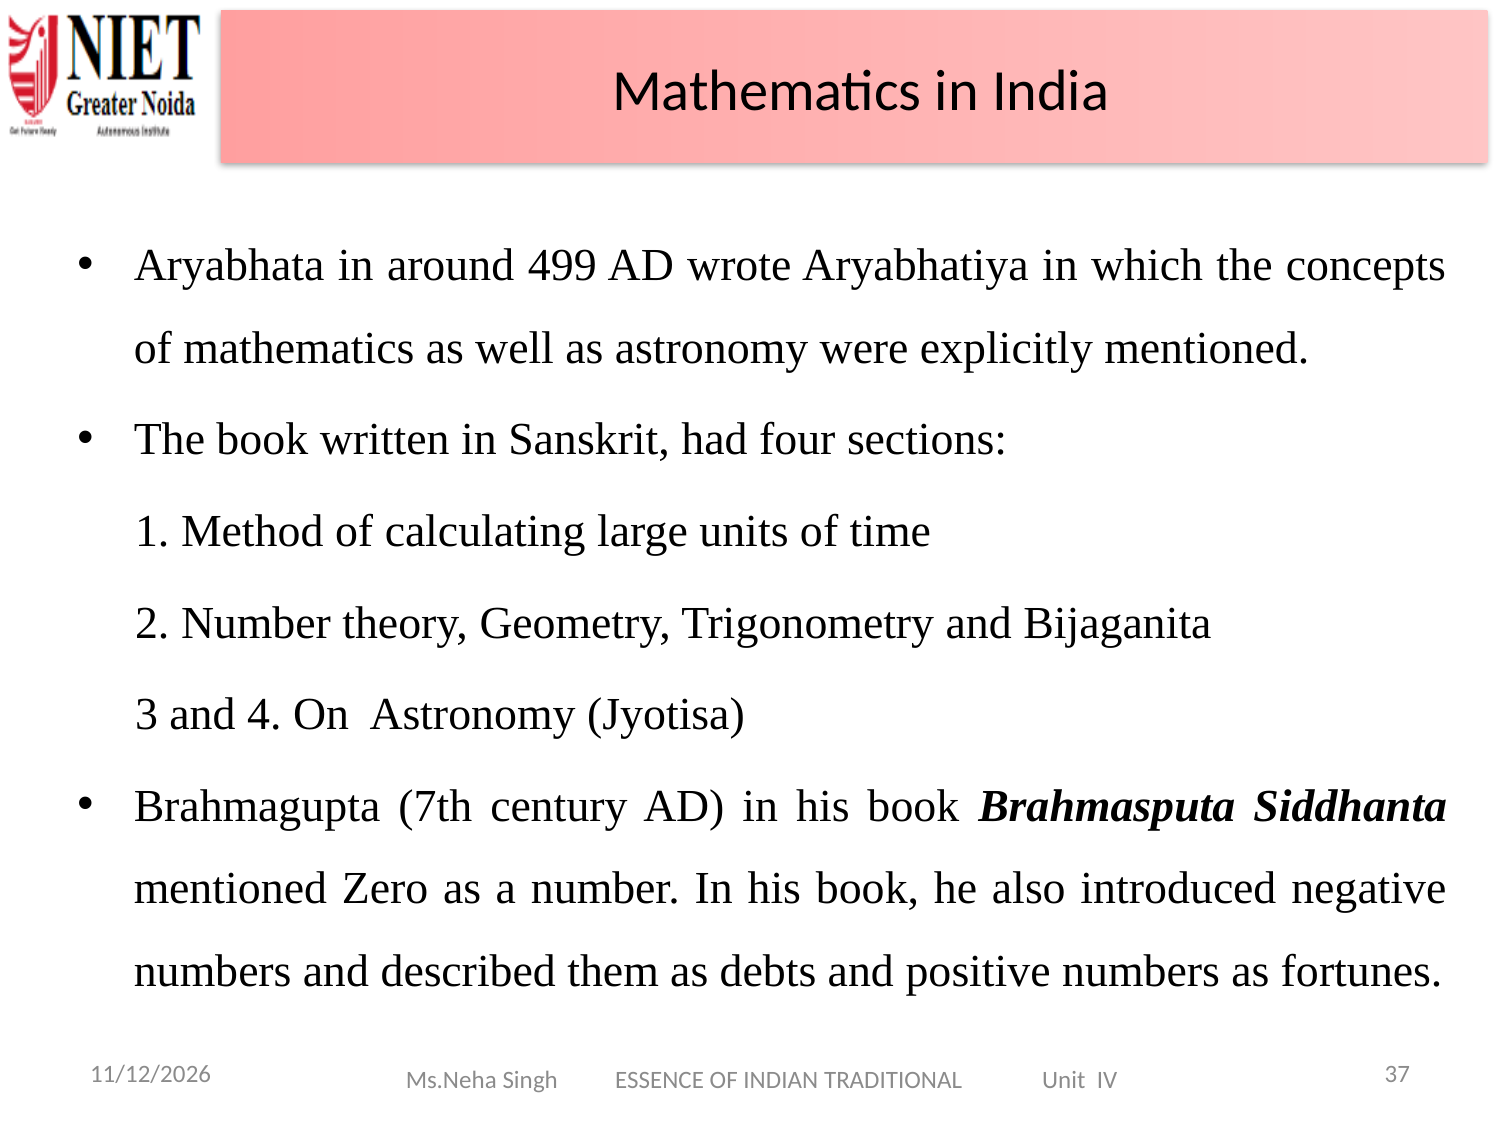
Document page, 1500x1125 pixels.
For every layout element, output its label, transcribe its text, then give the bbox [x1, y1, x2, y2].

slide_number 37 [1287, 1042, 1425, 1103]
picture [0, 0, 213, 163]
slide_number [75, 1042, 237, 1103]
footer Ms.Neha Singh ESSENCE OF INDIAN TRADITIONAL Unit IV [237, 1042, 1288, 1115]
list Aryabhata in around 499 AD wrote Aryabhatiya in which the concepts of mathematics as well as astronomy were explicitly mentioned. The book written in Sanskrit, had four sections: 1. Method of calculating large units of time 2. Number theory, Geometry, Trigonometry and Bijaganita 3 and 4. On Astronomy (Jyotisa) Brahmagupta (7th century AD) in his book Brahmasputa Siddhanta mentioned Zero as a number. In his book, he also introduced negative numbers and described them as debts and positive numbers as fortunes. [62, 200, 1463, 1043]
text_box Mathematics in India [220, 10, 1488, 163]
